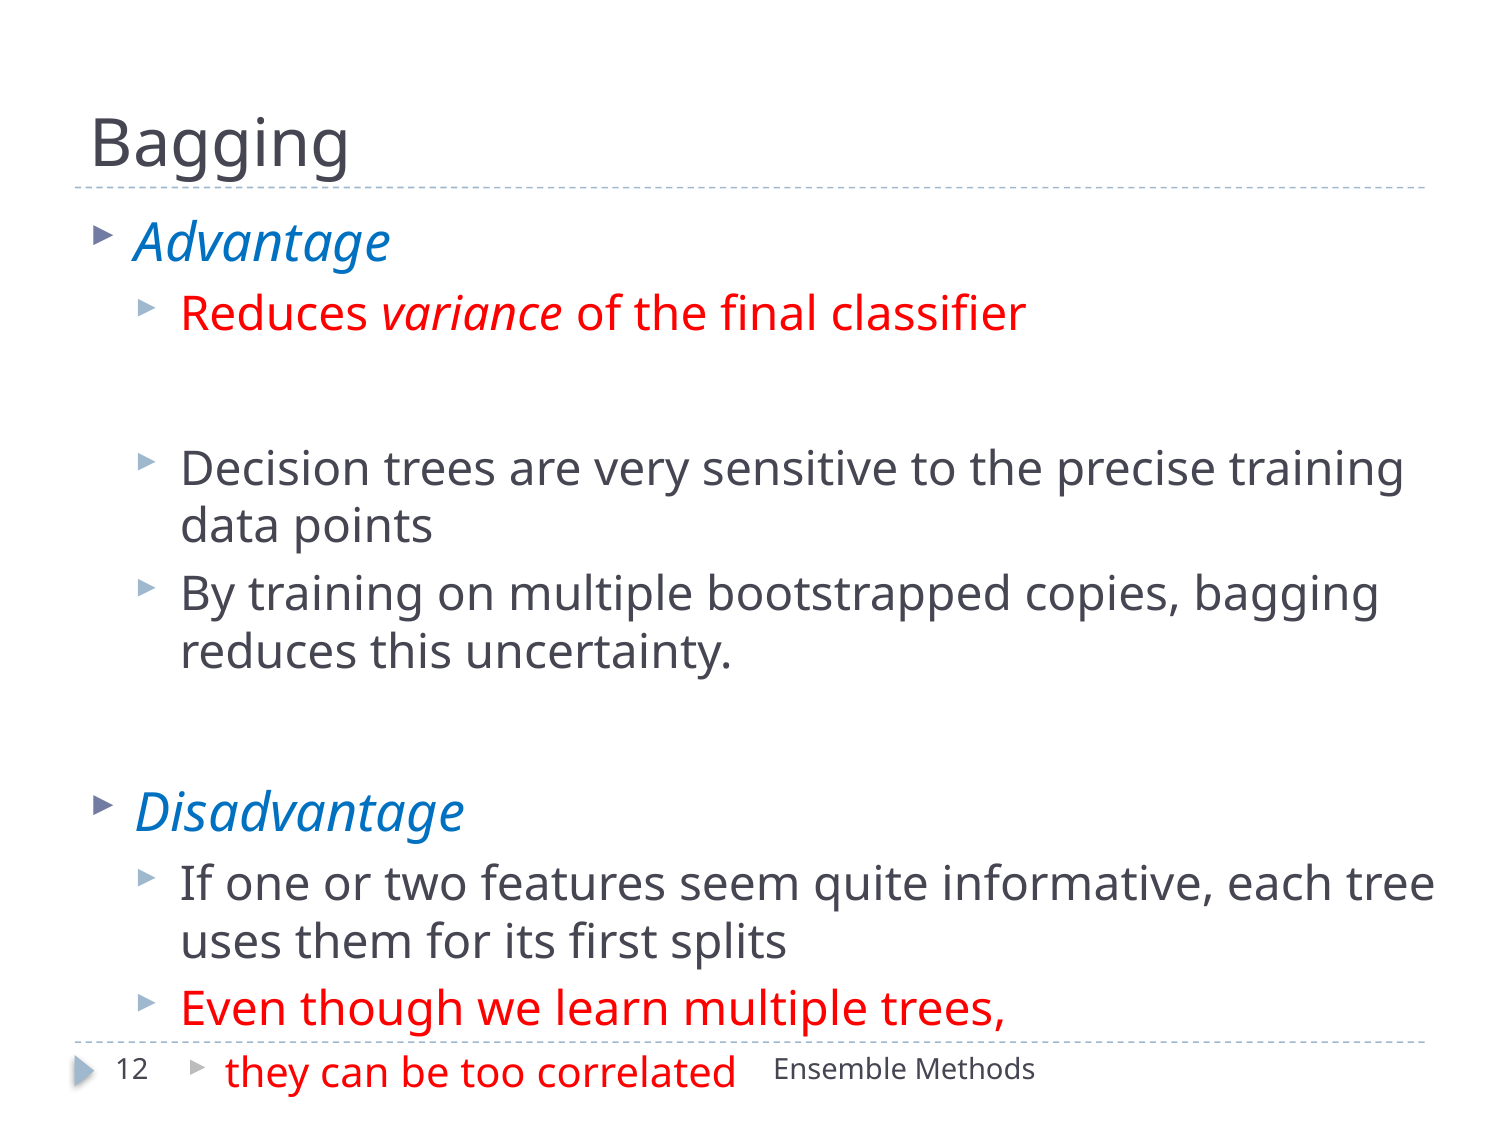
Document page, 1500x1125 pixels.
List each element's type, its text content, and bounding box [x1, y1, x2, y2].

list Advantage Reduces variance of the final classifier Decision trees are very sensitive to the precise training data points By training on multiple bootstrapped copies, bagging reduces this uncertainty. Disadvantage If one or two features seem quite informative, each tree uses them for its first splits Even though we learn multiple trees, they can be too correlated [75, 200, 1500, 1010]
slide_number 12 [100, 1042, 426, 1103]
title Bagging [75, 24, 1425, 188]
footer Ensemble Methods [475, 1042, 1051, 1103]
